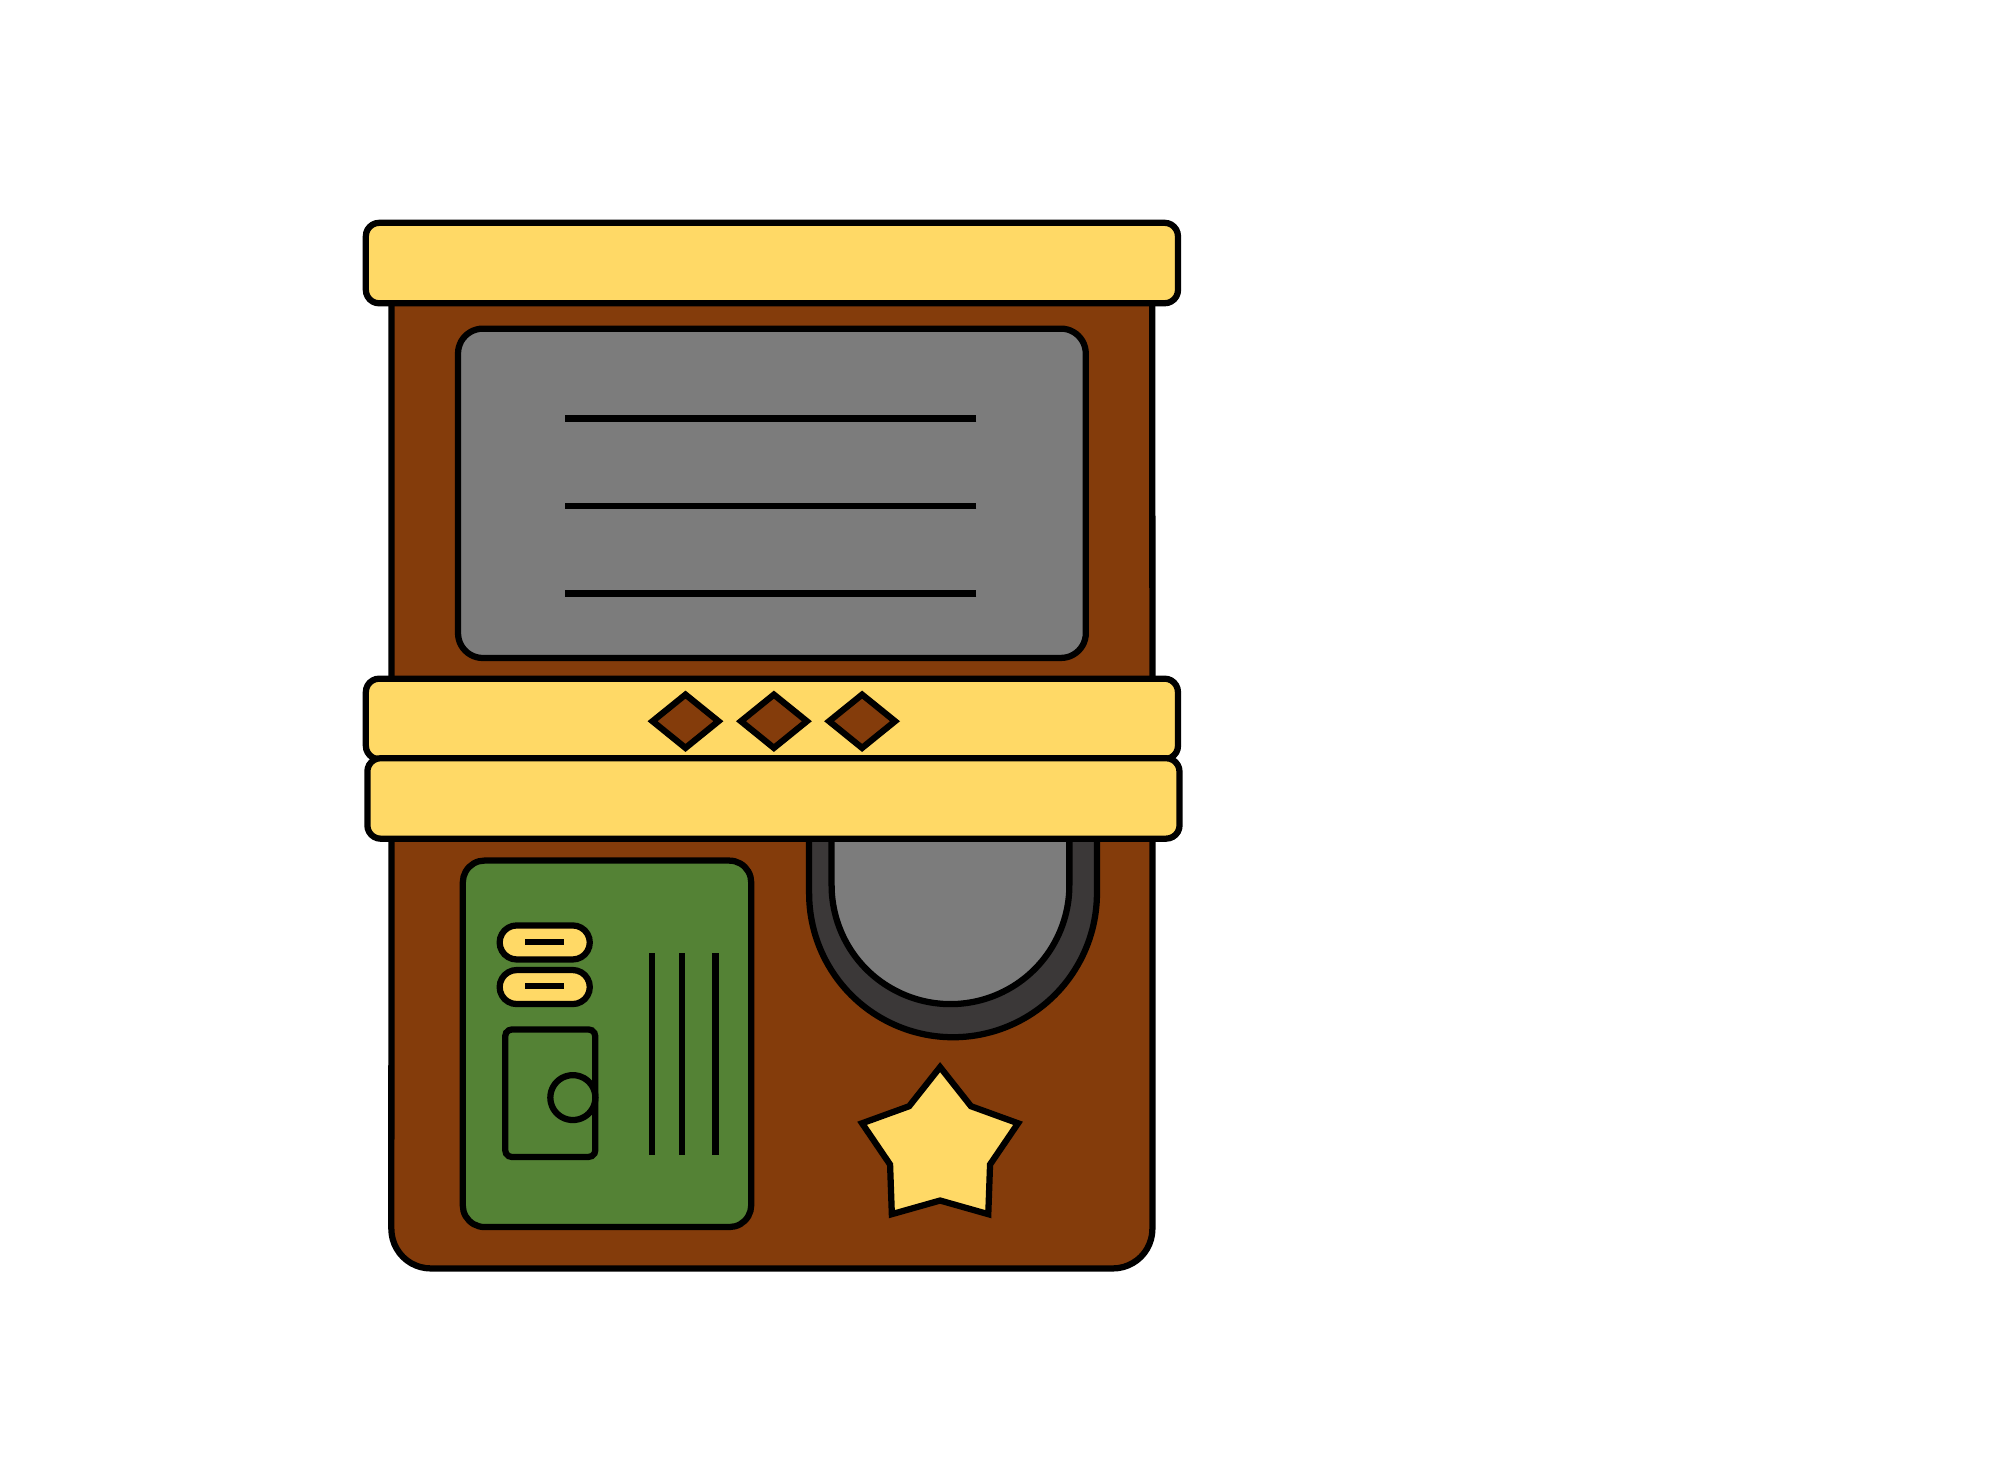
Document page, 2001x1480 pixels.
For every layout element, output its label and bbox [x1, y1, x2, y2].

text_box [364, 677, 1180, 759]
text_box [461, 859, 753, 1229]
text_box [827, 693, 897, 750]
text_box [364, 221, 1180, 305]
text_box [456, 327, 1087, 660]
text_box [860, 1065, 1020, 1216]
text_box [650, 693, 721, 750]
text_box [808, 840, 1099, 1039]
text_box [390, 305, 1154, 677]
text_box [549, 1074, 597, 1122]
text_box [739, 693, 809, 750]
text_box [366, 757, 1181, 840]
text_box [498, 969, 591, 1006]
text_box [390, 840, 1154, 1270]
text_box [498, 924, 591, 961]
text_box [830, 840, 1071, 1006]
text_box [504, 1028, 597, 1159]
